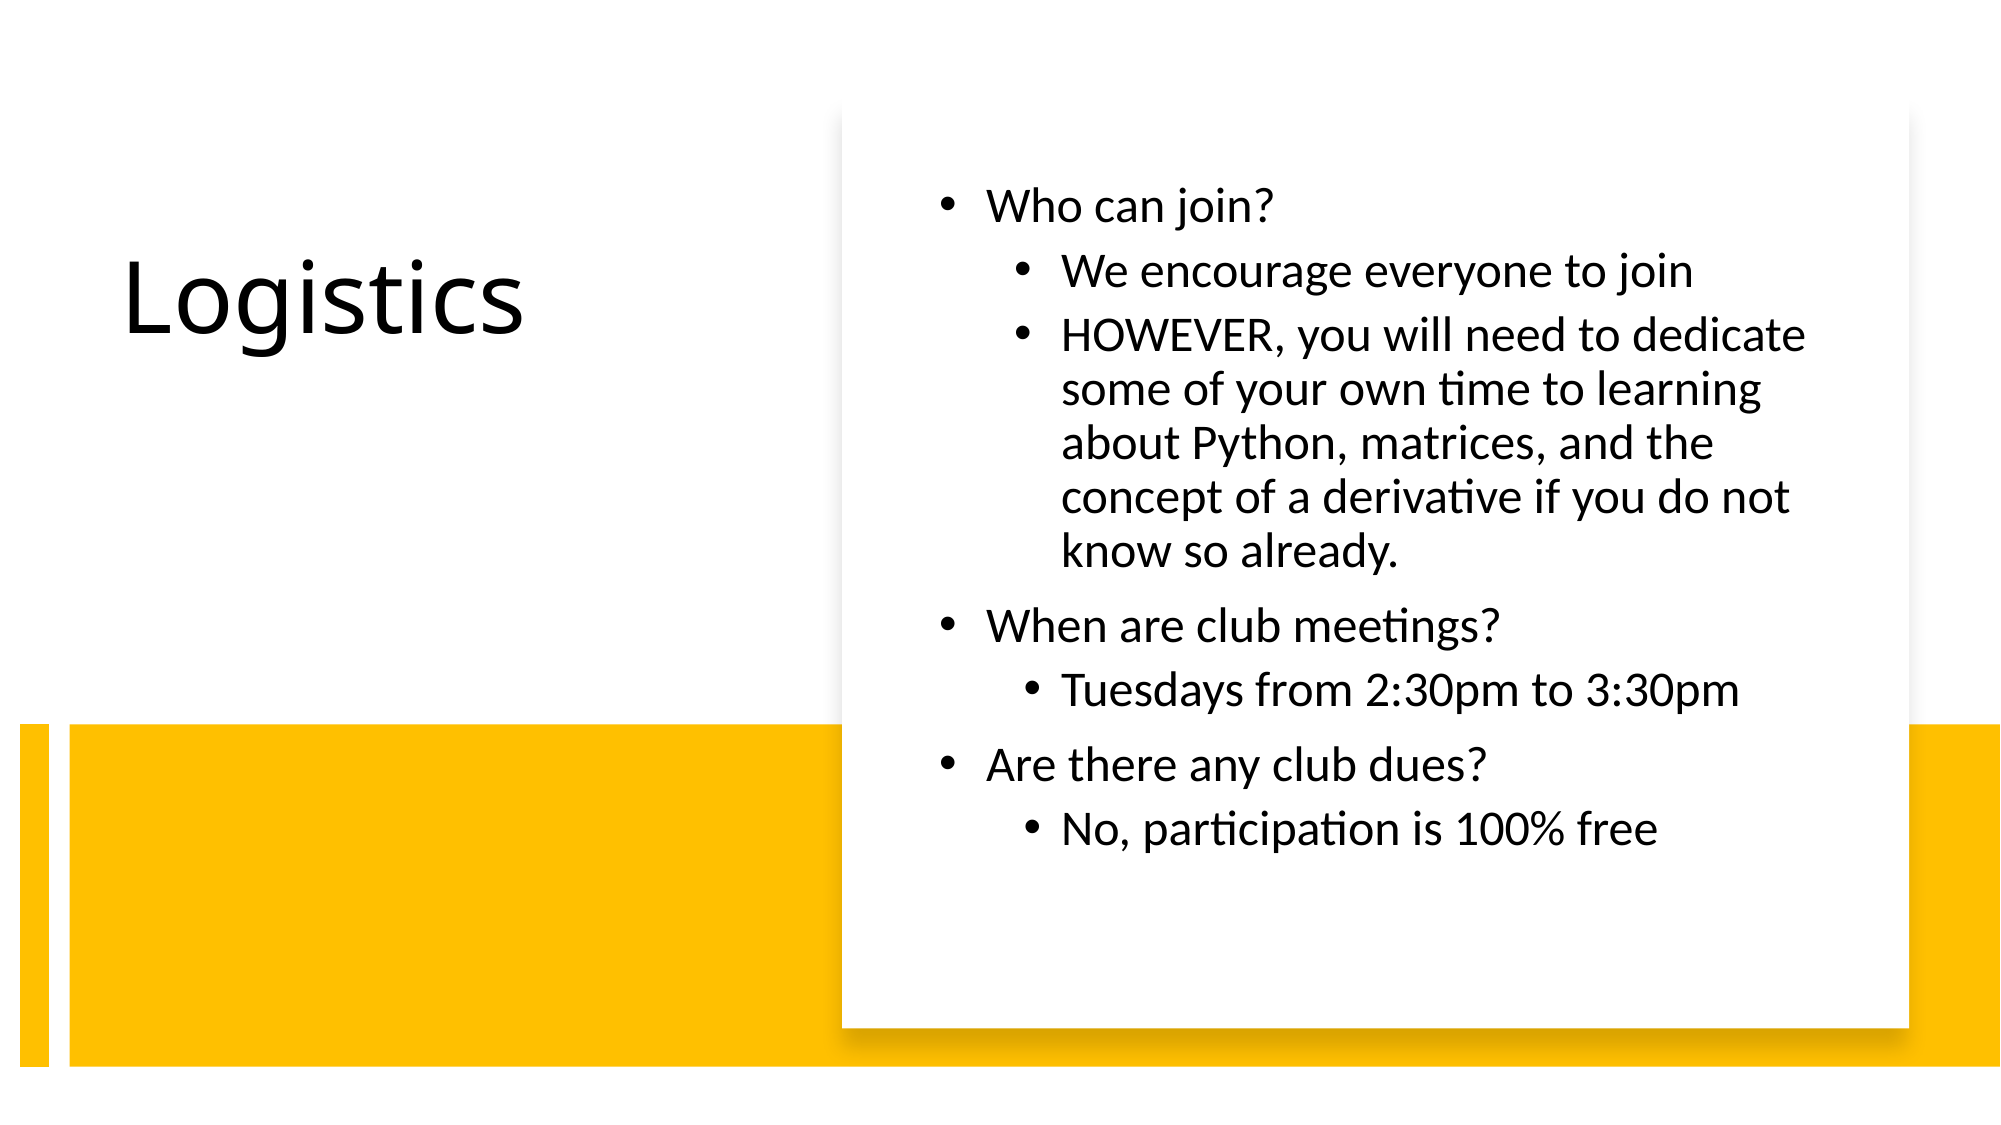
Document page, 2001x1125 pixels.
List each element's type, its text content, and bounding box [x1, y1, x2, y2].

text_box [0, 0, 2000, 1125]
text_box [34, 724, 2000, 1067]
title Logistics [105, 239, 729, 682]
list Who can join? We encourage everyone to join HOWEVER, you will need to dedicate some of your own time to learning about Python, matrices, and the concept of a derivative if you do not know so already. When are club meetings? Tuesdays from 2:30pm to 3:30pm Are there any club dues? No, participation is 100% free [921, 161, 1831, 724]
text_box [841, 95, 1910, 724]
